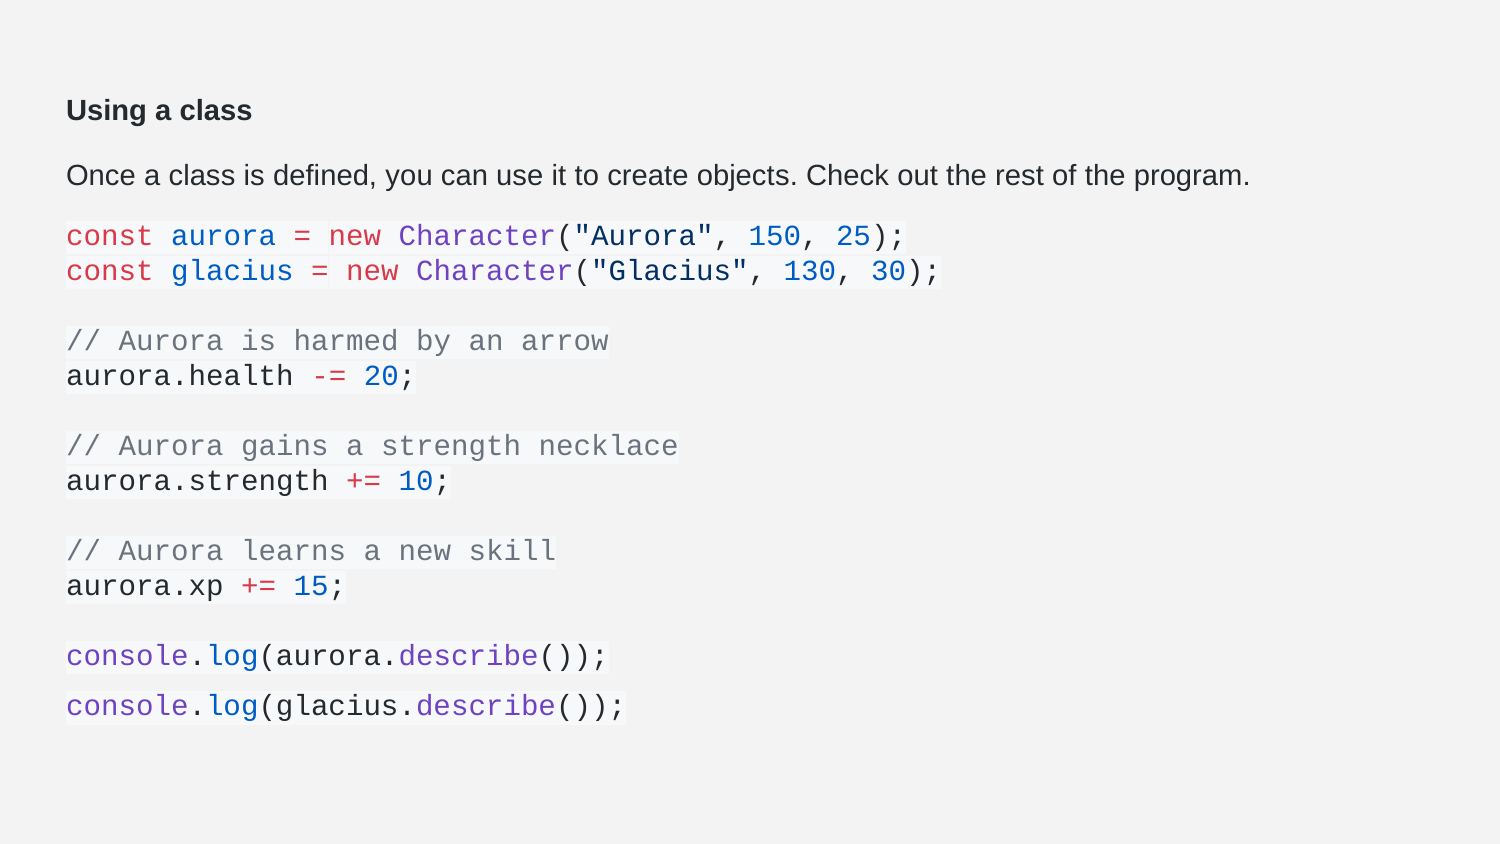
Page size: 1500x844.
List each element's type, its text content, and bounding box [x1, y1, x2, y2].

title Using a class Once a class is defined, you can use it to create objects. Check out the rest of the program. const aurora = new Character("Aurora", 150, 25); const glacius = new Character("Glacius", 130, 30); // Aurora is harmed by an arrow aurora.health -= 20; // Aurora gains a strength necklace aurora.strength += 10; // Aurora learns a new skill aurora.xp += 15; console.log(aurora.describe()); console.log(glacius.describe()); [51, 67, 1449, 772]
